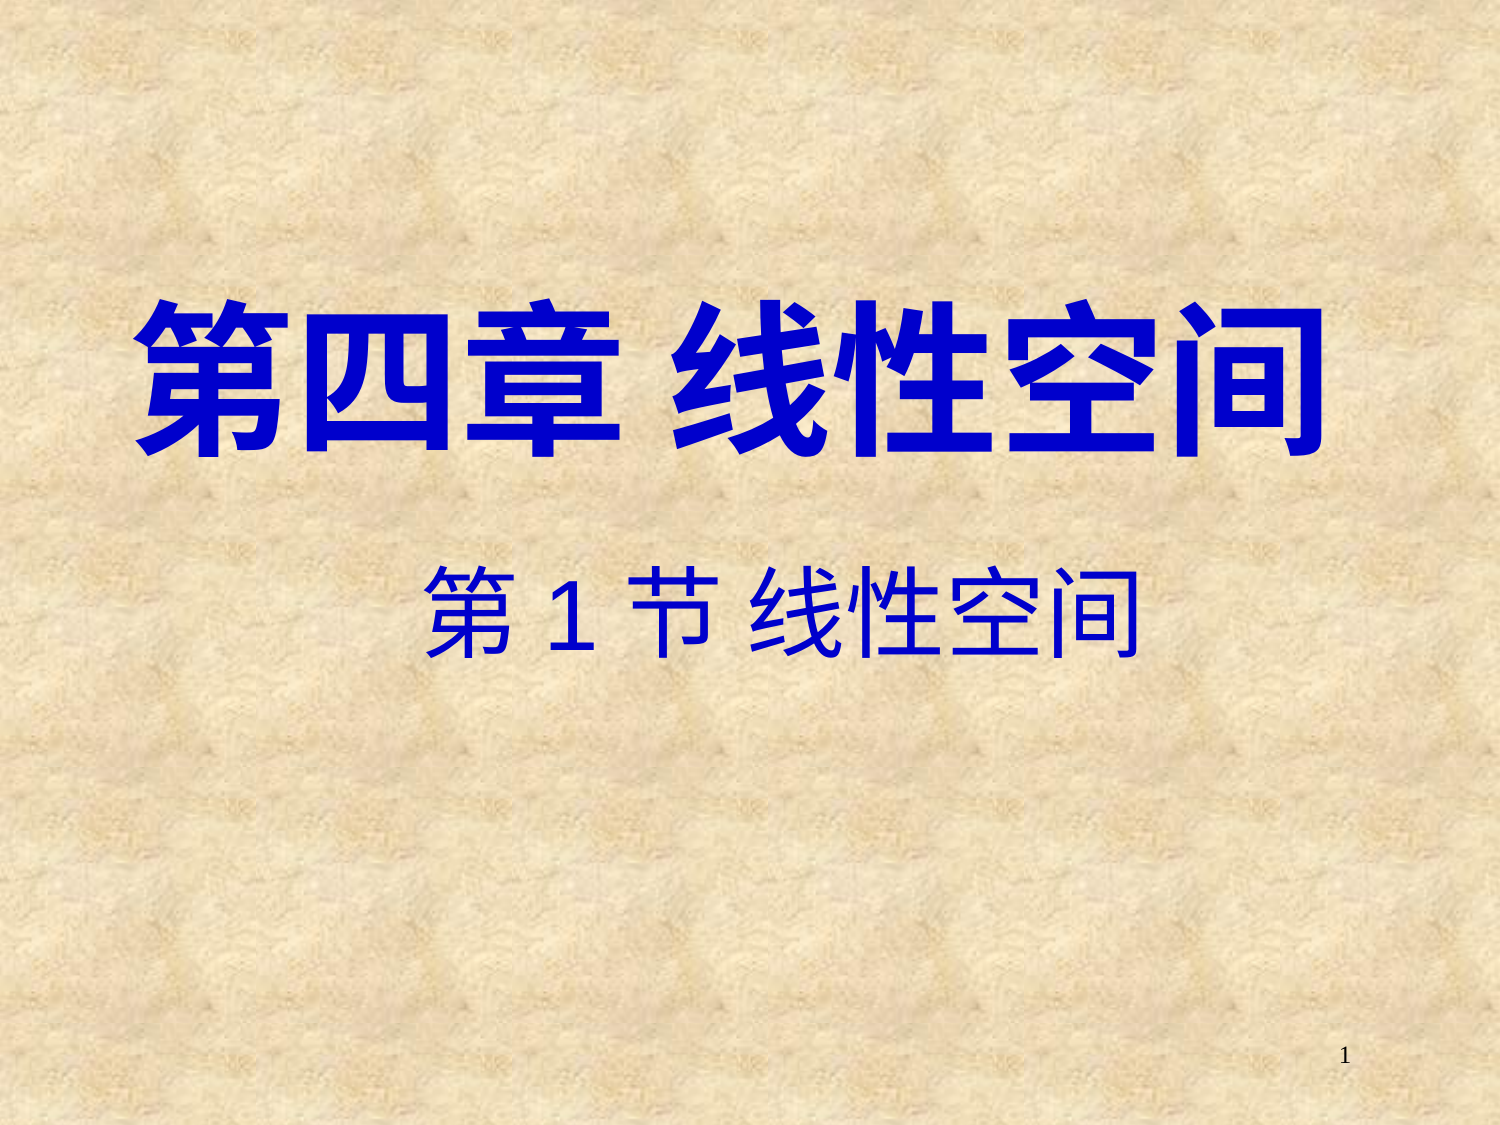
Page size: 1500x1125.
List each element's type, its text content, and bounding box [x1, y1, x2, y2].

title 第四章 线性空间 [112, 255, 1448, 497]
picture [0, 0, 1500, 1125]
subtitle 第1节 线性空间 [225, 543, 1341, 831]
